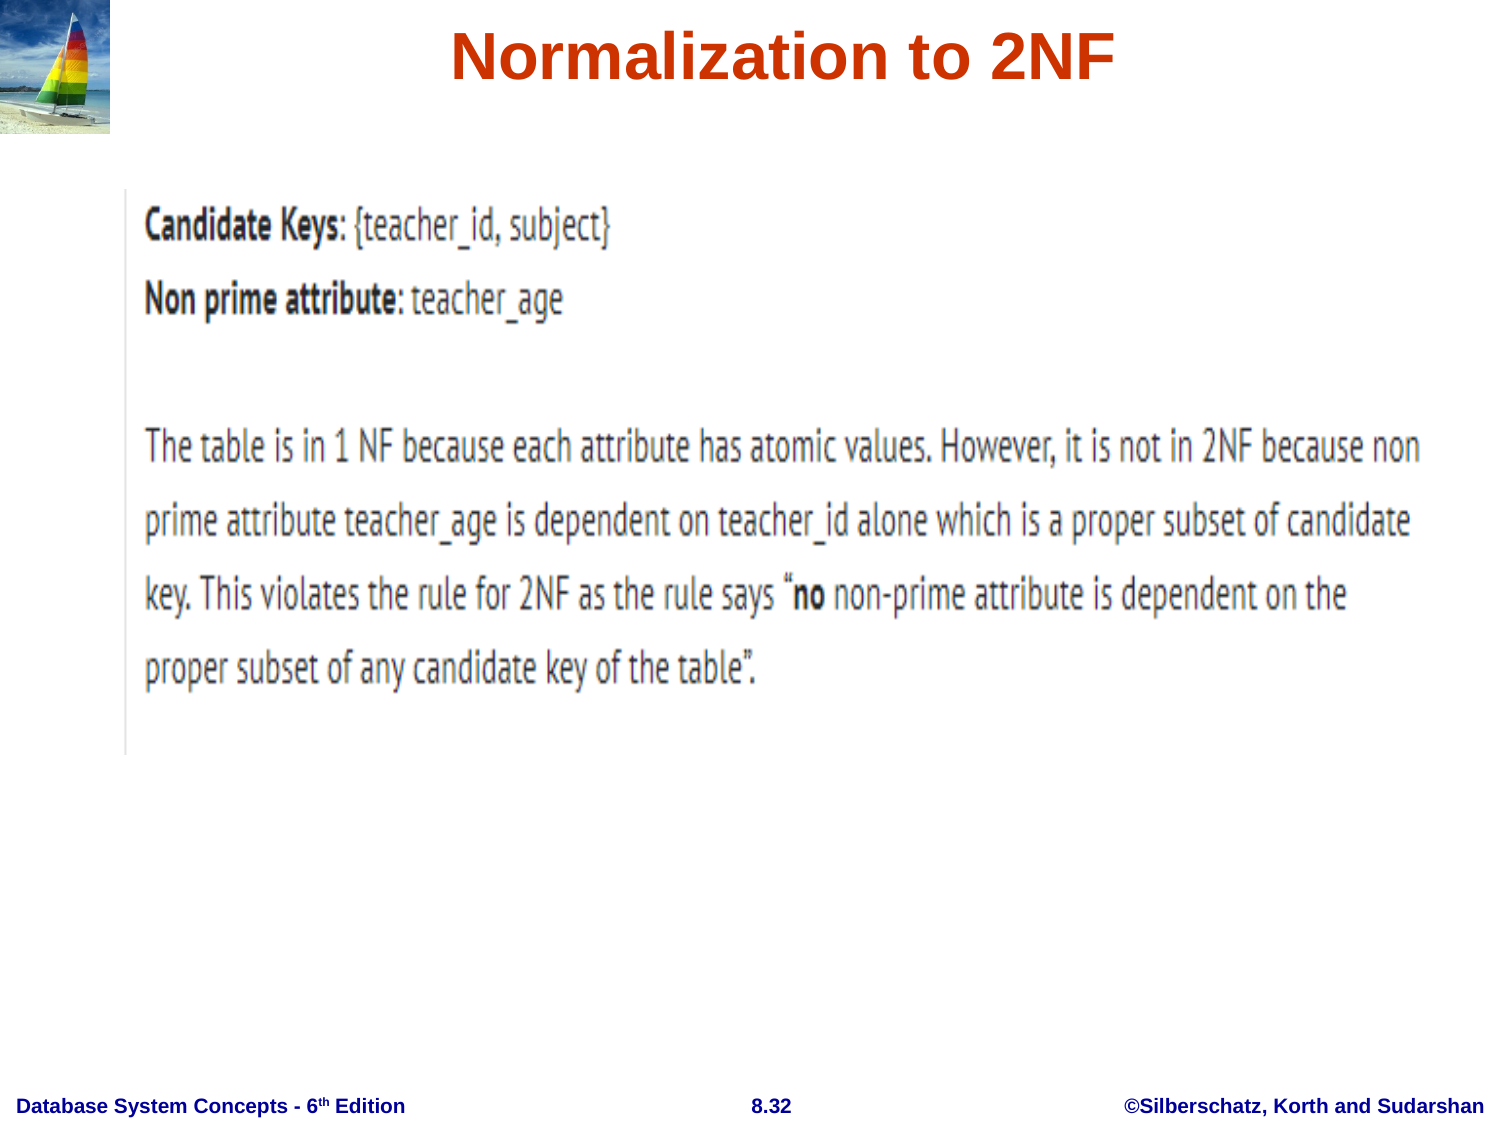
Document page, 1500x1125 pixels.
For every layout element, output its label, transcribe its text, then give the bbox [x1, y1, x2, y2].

picture [120, 189, 1447, 755]
text_box Normalization to 2NF [121, 0, 1447, 100]
picture [0, 0, 110, 134]
